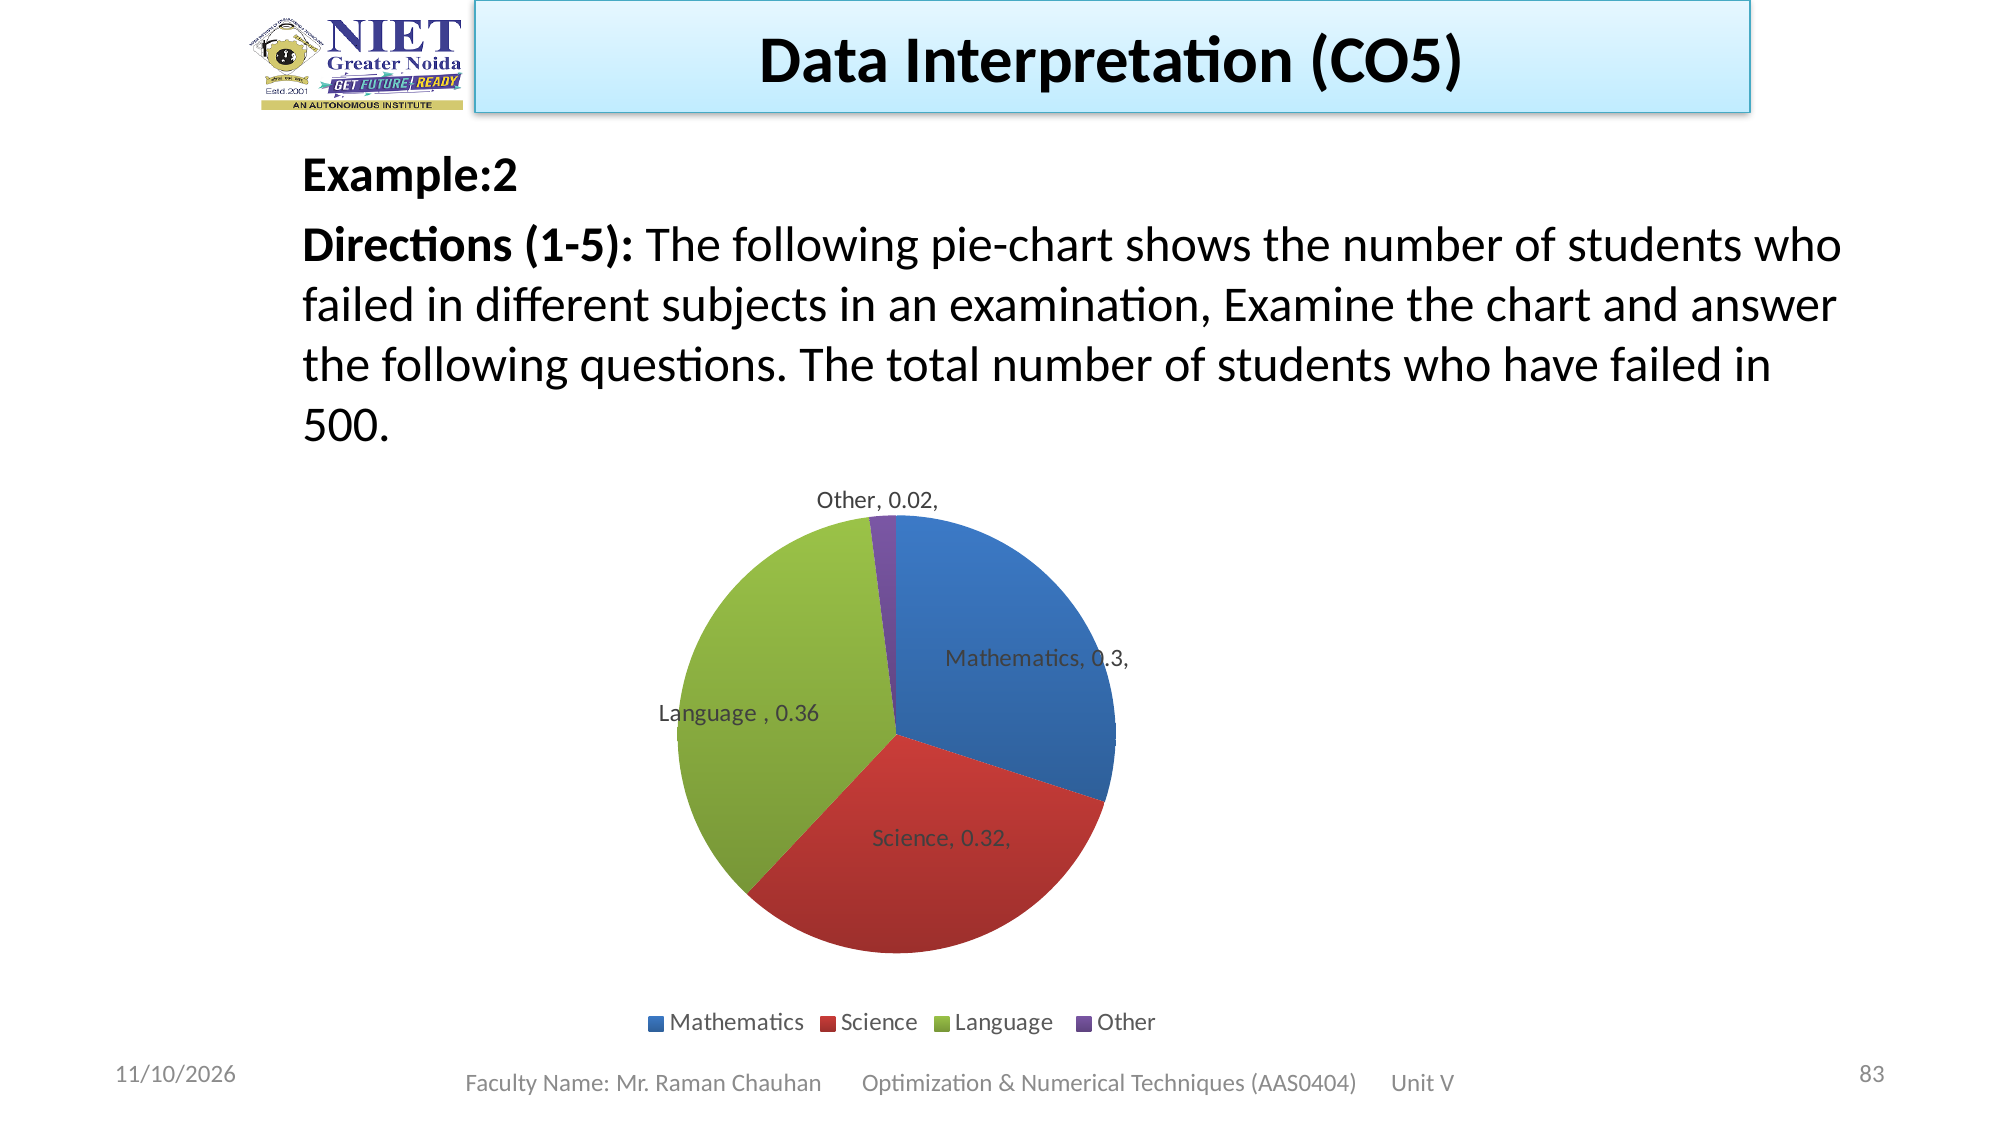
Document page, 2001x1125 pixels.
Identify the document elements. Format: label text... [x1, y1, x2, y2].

list Example:2 Directions (1-5): The following pie-chart shows the number of students who failed in different subjects in an examination, Examine the chart and answer the following questions. The total number of students who have failed in 500. [287, 134, 1879, 1025]
footer Faculty Name: Mr. Raman Chauhan Optimization & Numerical Techniques (AAS0404) Unit V [434, 1060, 1433, 1103]
chart [390, 469, 1415, 1043]
slide_number 83 [1433, 1042, 1900, 1103]
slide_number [99, 1042, 567, 1103]
picture [249, 18, 463, 110]
text_box Data Interpretation (CO5) [474, 0, 1751, 113]
